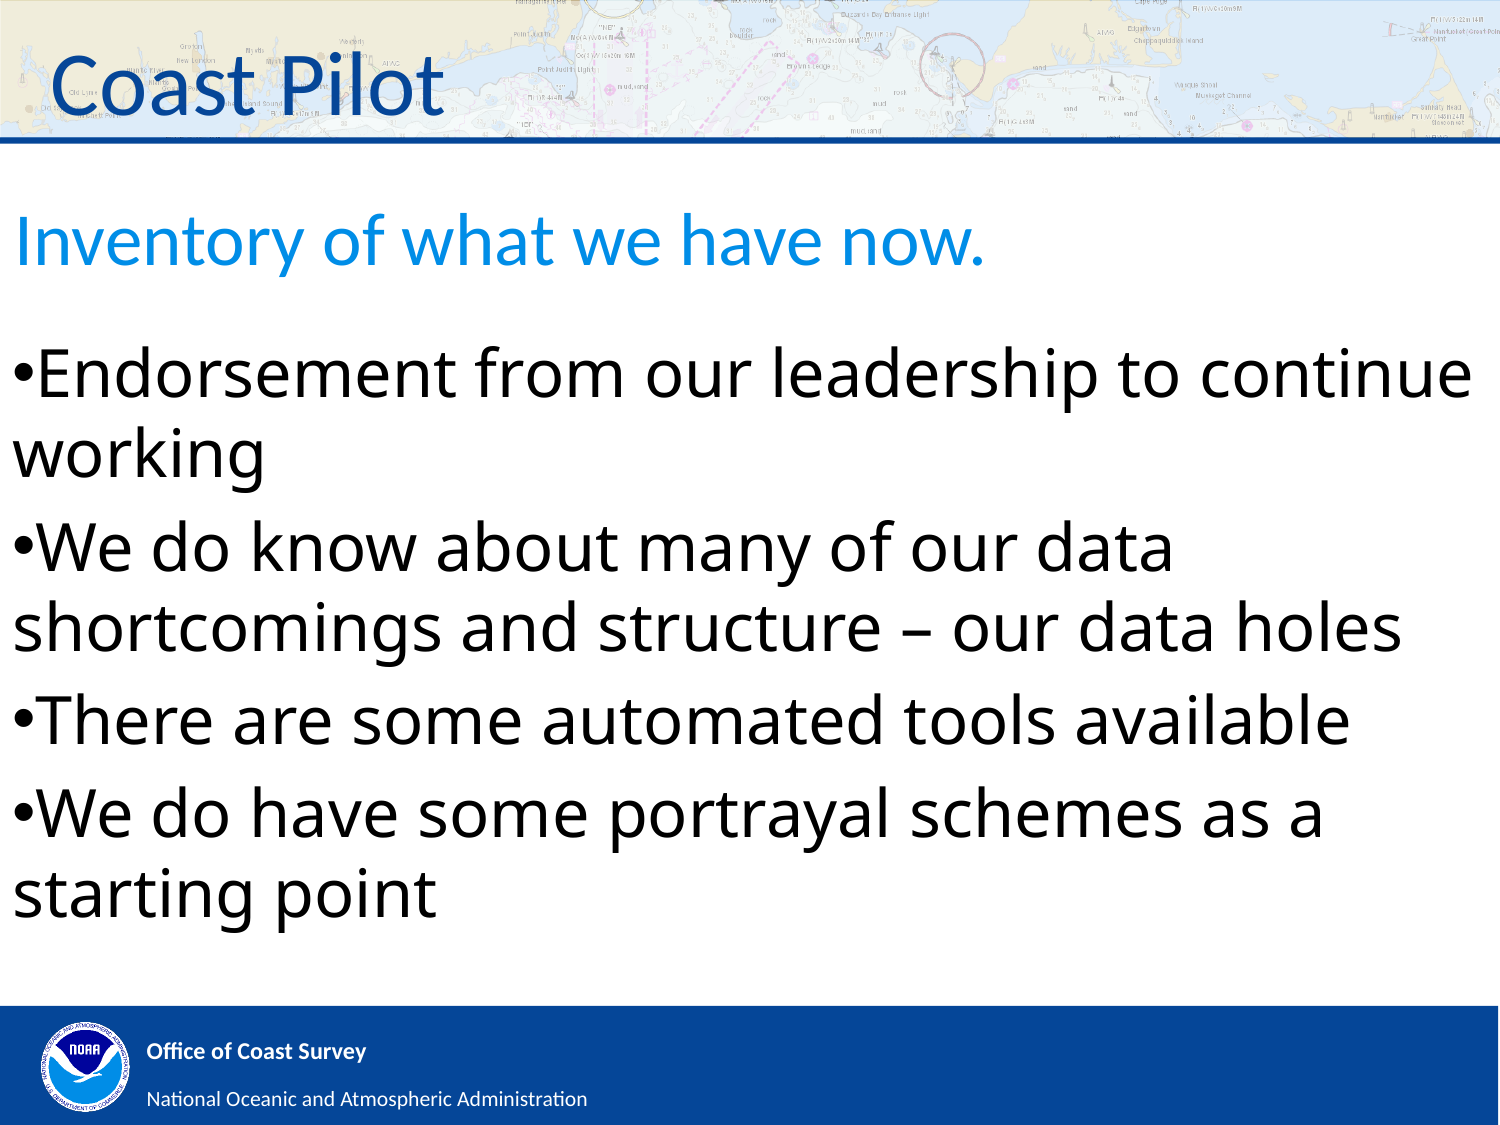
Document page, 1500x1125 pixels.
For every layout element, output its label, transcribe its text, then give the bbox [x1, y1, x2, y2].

text_box Office of Coast Survey National Oceanic and Atmospheric Administration [131, 1043, 822, 1125]
text_box [0, 139, 1500, 145]
picture [37, 1019, 132, 1115]
text_box Inventory of what we have now. [0, 183, 1498, 289]
text_box Endorsement from our leadership to continue working We do know about many of our data shortcomings and structure – our data holes There are some automated tools available We do have some portrayal schemes as a starting point [0, 323, 1498, 939]
picture [0, 0, 1500, 139]
text_box [0, 1005, 1499, 1125]
